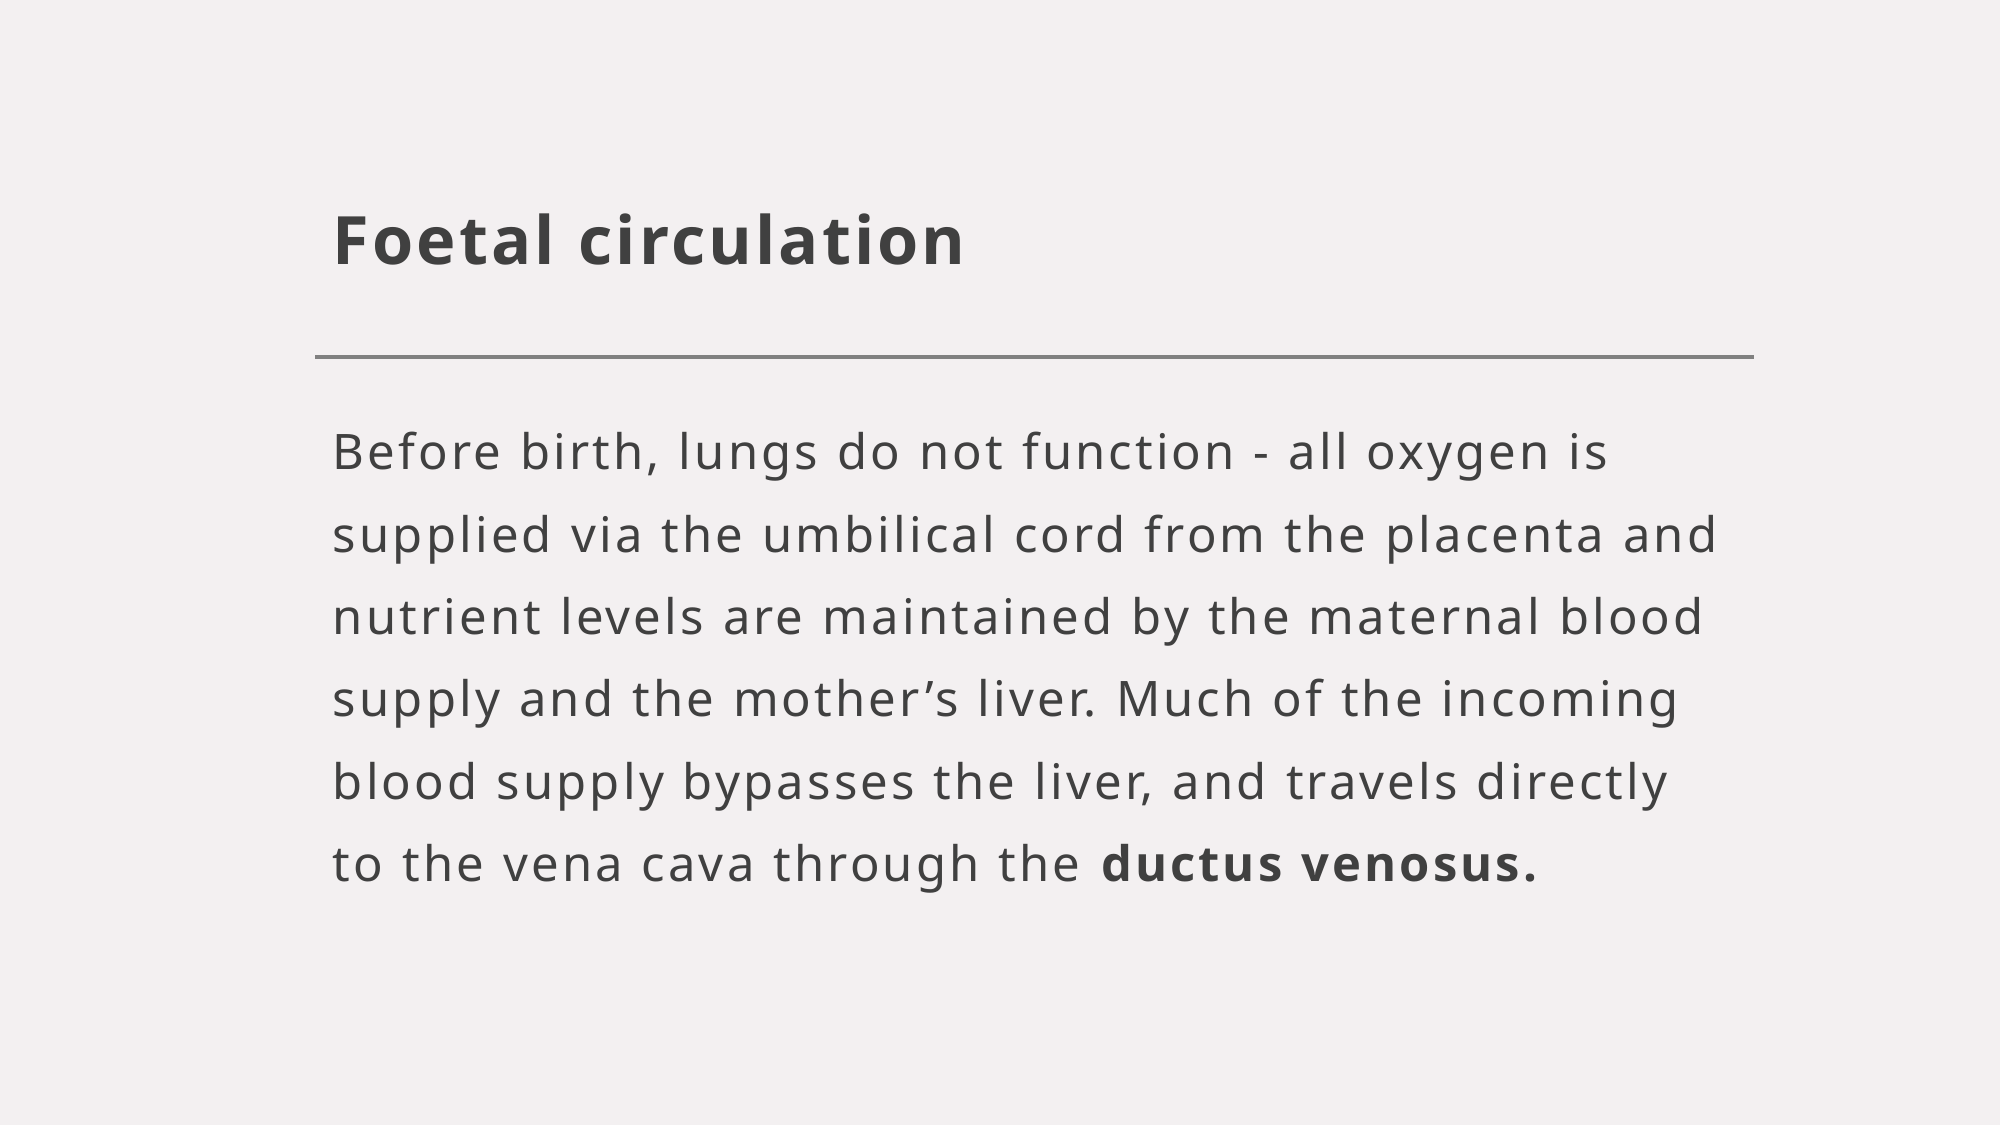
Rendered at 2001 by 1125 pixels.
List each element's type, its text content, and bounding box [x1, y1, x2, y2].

title Foetal circulation [315, 72, 1754, 294]
list Before birth, lungs do not function - all oxygen is supplied via the umbilical cord from the placenta and nutrient levels are maintained by the maternal blood supply and the mother’s liver. Much of the incoming blood supply bypasses the liver, and travels directly to the vena cava through the ductus venosus. [315, 379, 1754, 979]
